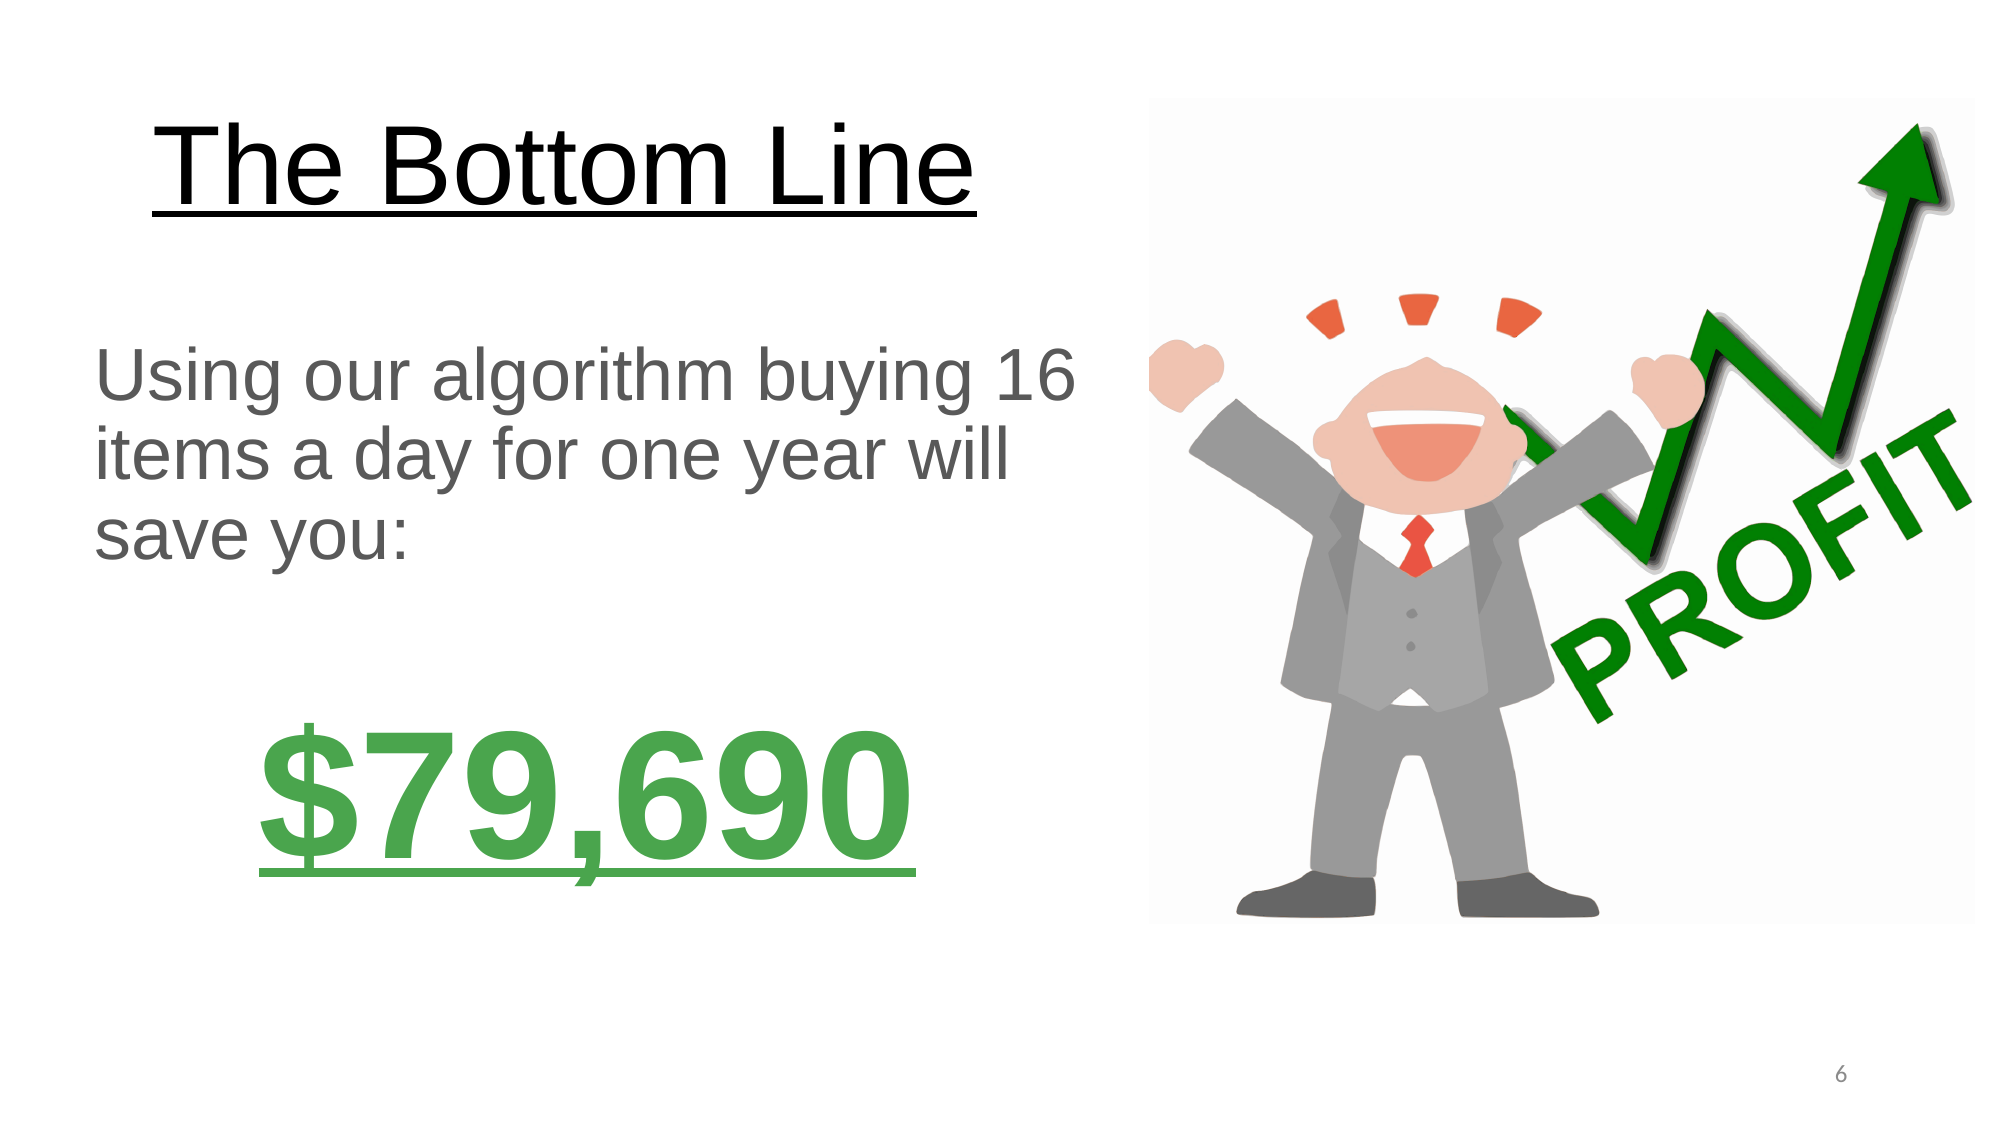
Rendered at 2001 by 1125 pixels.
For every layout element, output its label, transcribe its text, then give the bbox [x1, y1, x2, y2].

list Using our algorithm buying 16 items a day for one year will save you: $79,690 [45, 328, 1130, 1043]
picture [1149, 98, 1975, 924]
title The Bottom Line [137, 59, 1150, 278]
slide_number 6 [1412, 1042, 1863, 1103]
